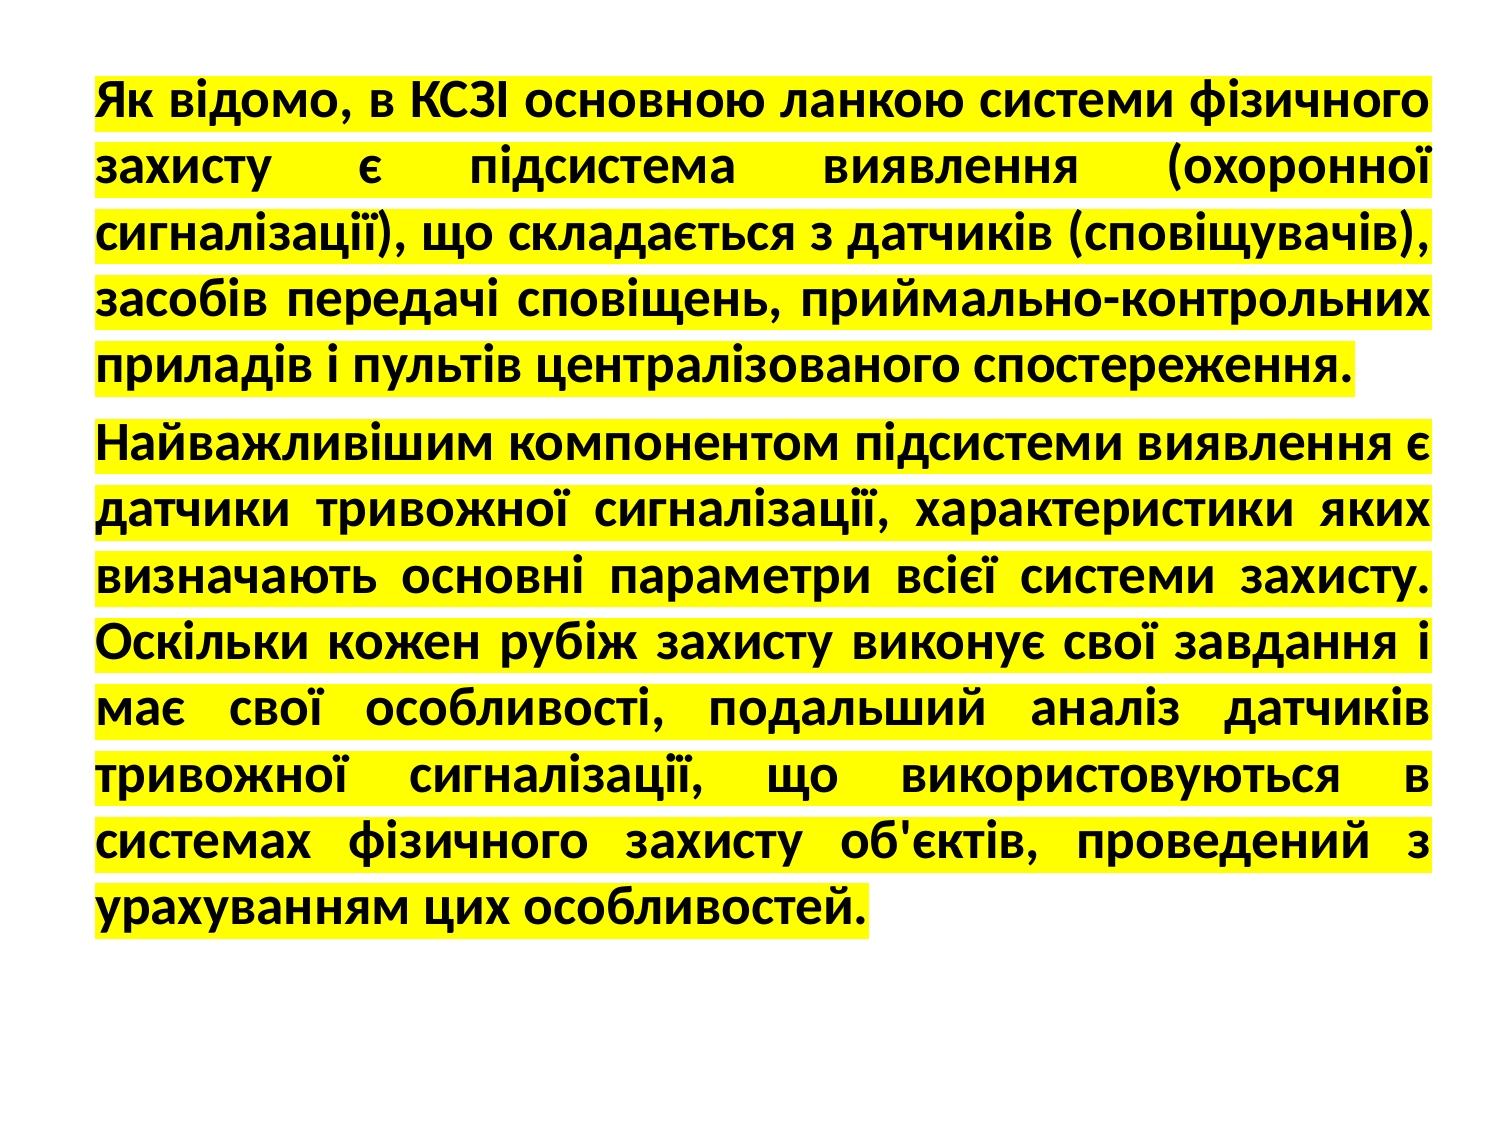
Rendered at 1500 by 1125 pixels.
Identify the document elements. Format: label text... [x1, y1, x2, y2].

list Як відомо, в КСЗІ основною ланкою системи фізичного захисту є підсистема виявлення (охоронної сигналізації), що складається з датчиків (сповіщувачів), засобів передачі сповіщень, приймально-контрольних приладів і пультів централізованого спостереження. Найважливішим компонентом підсистеми виявлення є датчики тривожної сигналізації, характеристики яких визначають основні параметри всієї системи захисту. Оскільки кожен рубіж захисту виконує свої завдання і має свої особливості, подальший аналіз датчиків тривожної сигналізації, що використовуються в системах фізичного захисту об'єктів, проведений з урахуванням цих особливостей. [29, 54, 1447, 1083]
